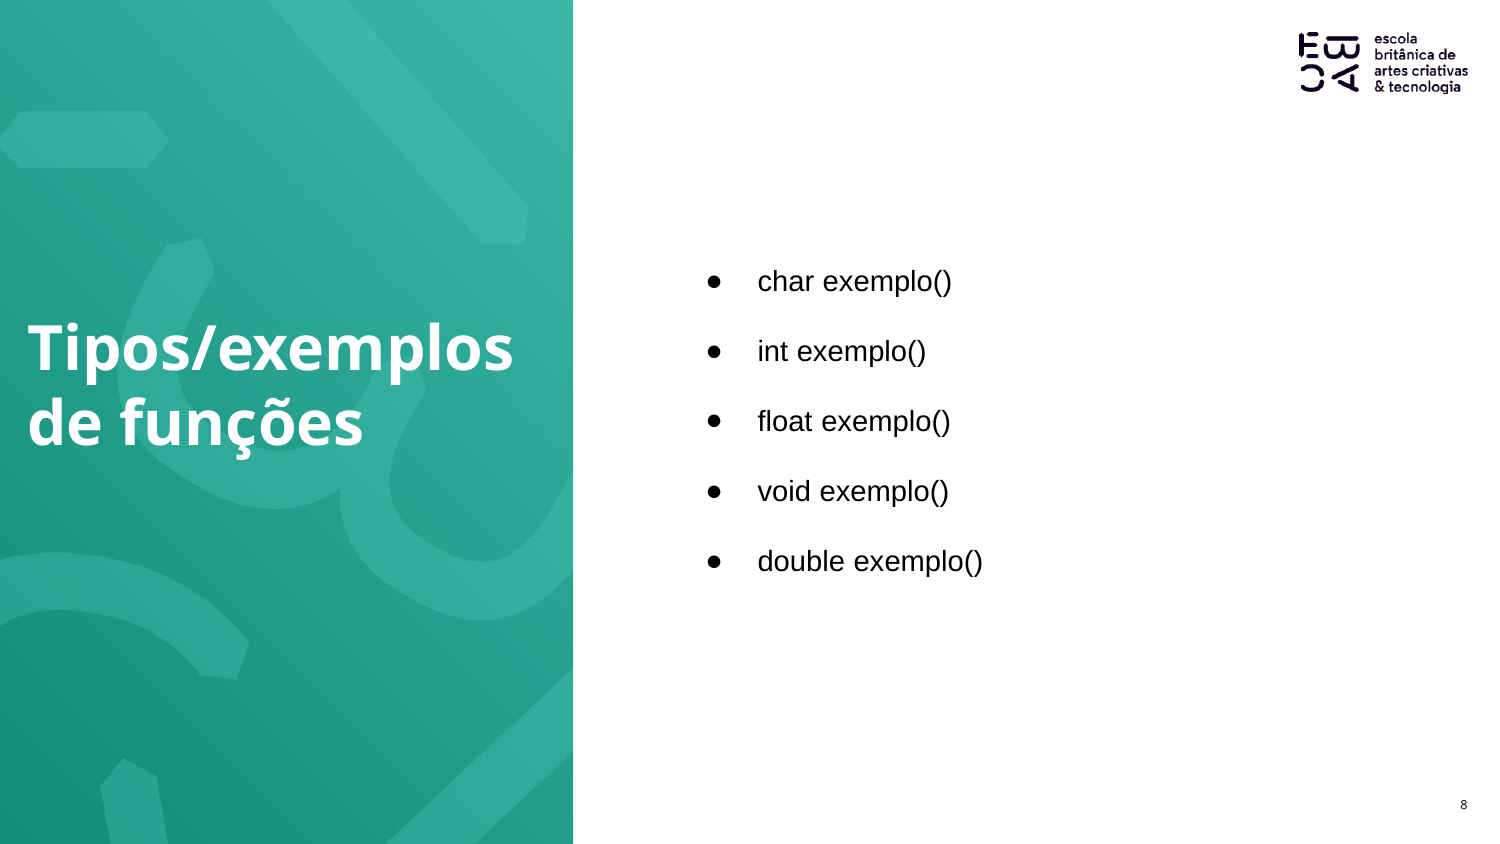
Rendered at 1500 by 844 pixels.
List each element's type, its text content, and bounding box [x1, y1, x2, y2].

text_box char exemplo() int exemplo() float exemplo() void exemplo() double exemplo() [667, 247, 1160, 593]
picture [0, 0, 574, 844]
picture [1299, 32, 1468, 94]
